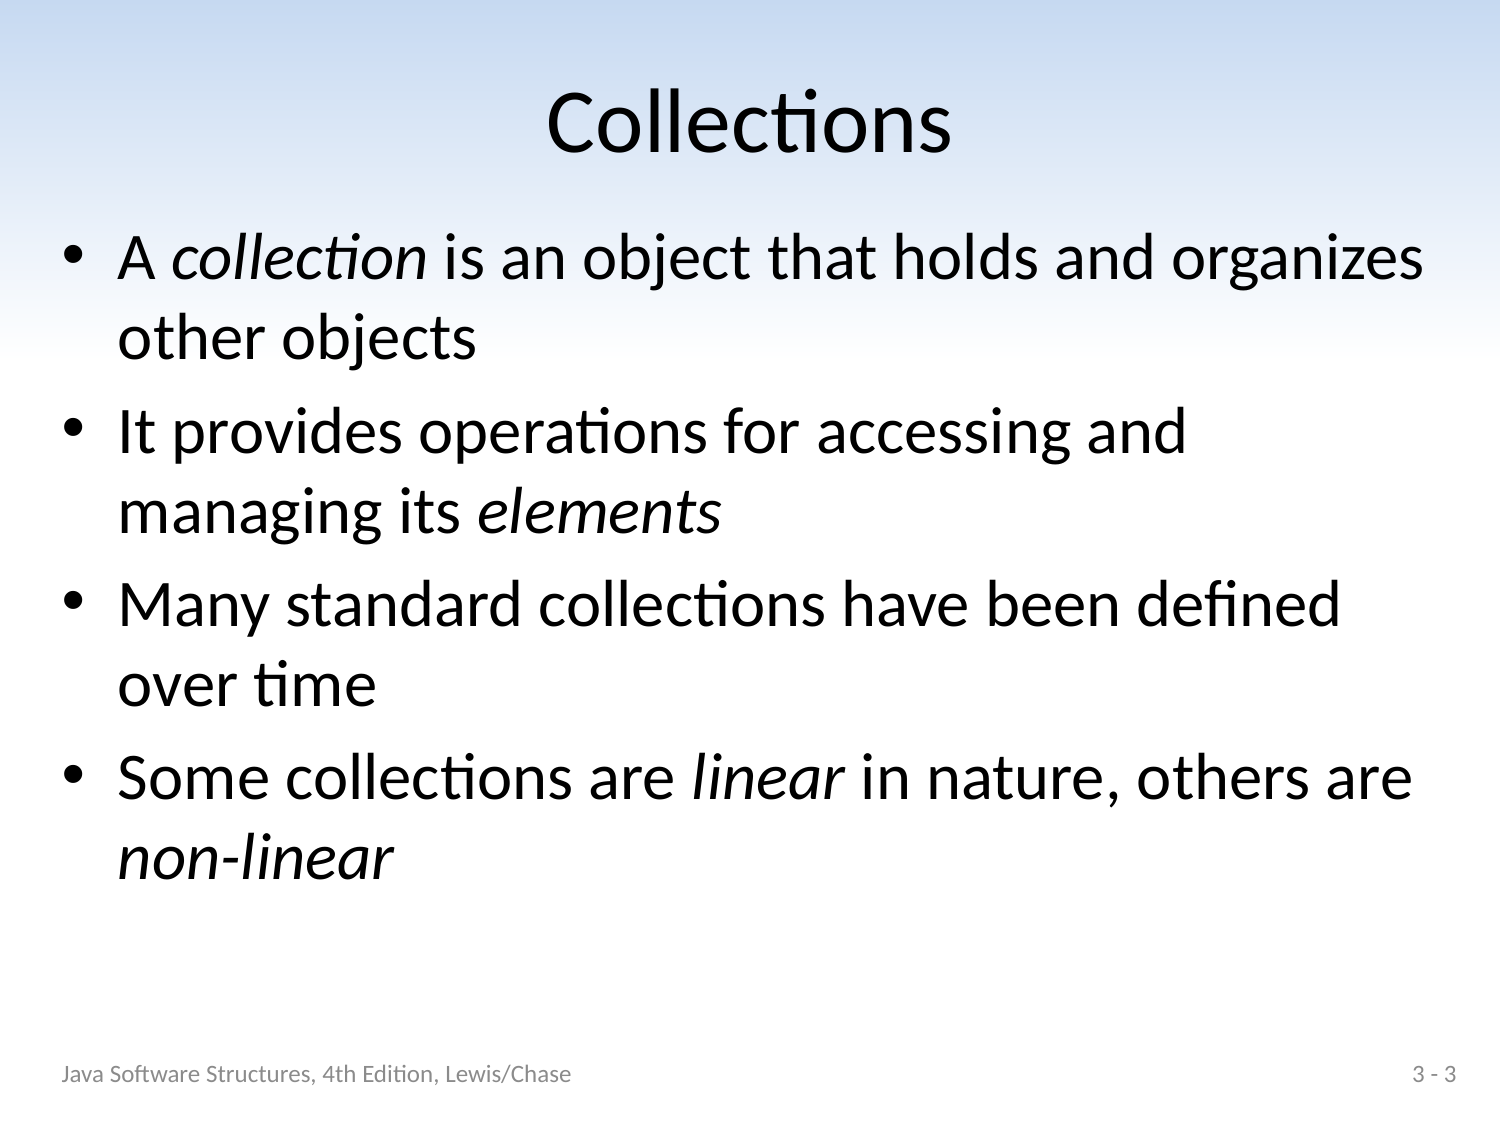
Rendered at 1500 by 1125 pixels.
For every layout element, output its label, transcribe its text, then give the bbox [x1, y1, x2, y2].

footer Java Software Structures, 4th Edition, Lewis/Chase [46, 1042, 1122, 1103]
slide_number 3 - 3 [1122, 1042, 1472, 1103]
title Collections [28, 45, 1473, 186]
list A collection is an object that holds and organizes other objects It provides operations for accessing and managing its elements Many standard collections have been defined over time Some collections are linear in nature, others are non-linear [46, 205, 1473, 1043]
